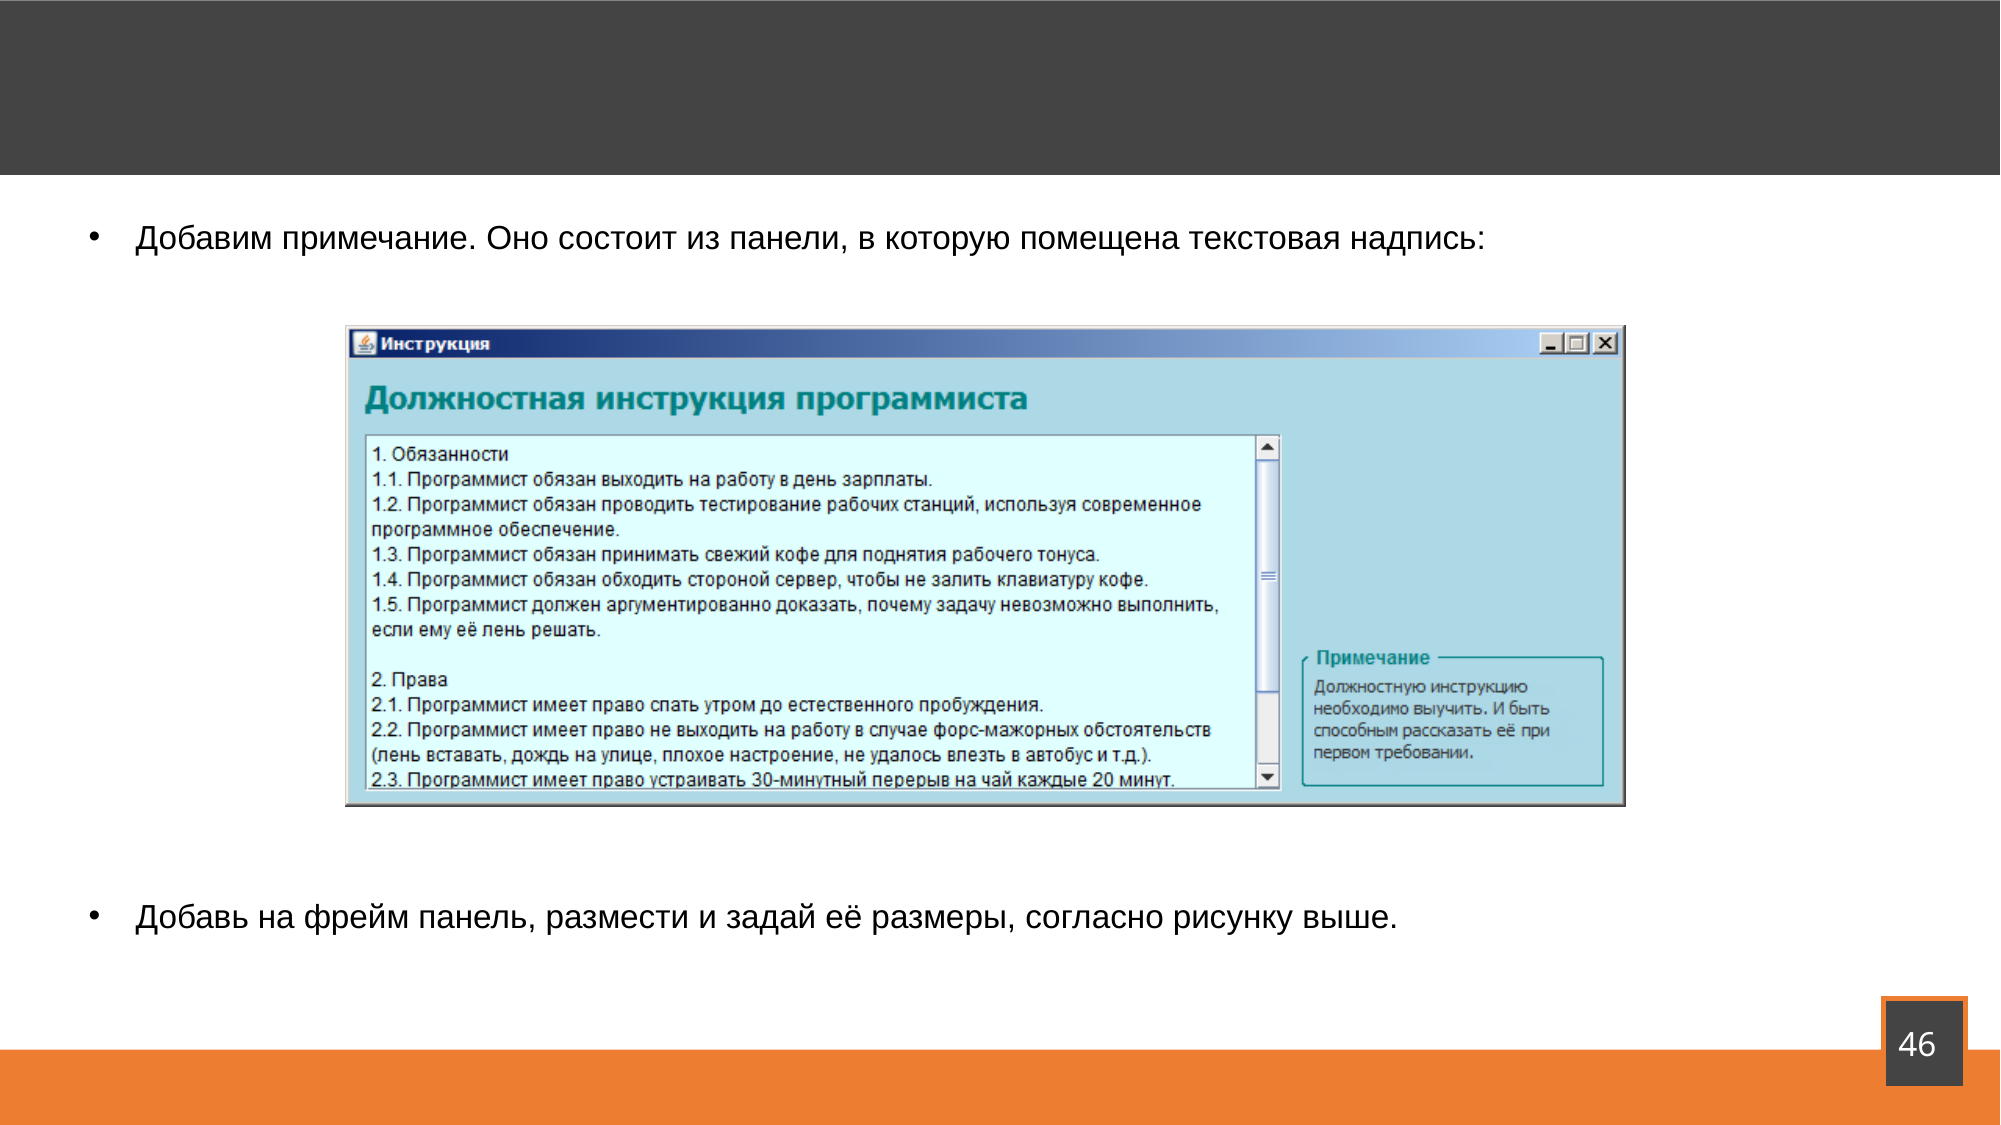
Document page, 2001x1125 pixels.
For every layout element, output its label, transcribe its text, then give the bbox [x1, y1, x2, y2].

text_box Добавим примечание. Оно состоит из панели, в которую помещена текстовая надпись: Добавь на фрейм панель, размести и задай её размеры, согласно рисунку выше. [73, 209, 1928, 983]
text_box [0, 0, 2000, 176]
picture [345, 325, 1626, 807]
text_box 46 [1883, 1015, 1966, 1071]
text_box [1883, 998, 1967, 1089]
text_box [0, 1049, 2000, 1125]
